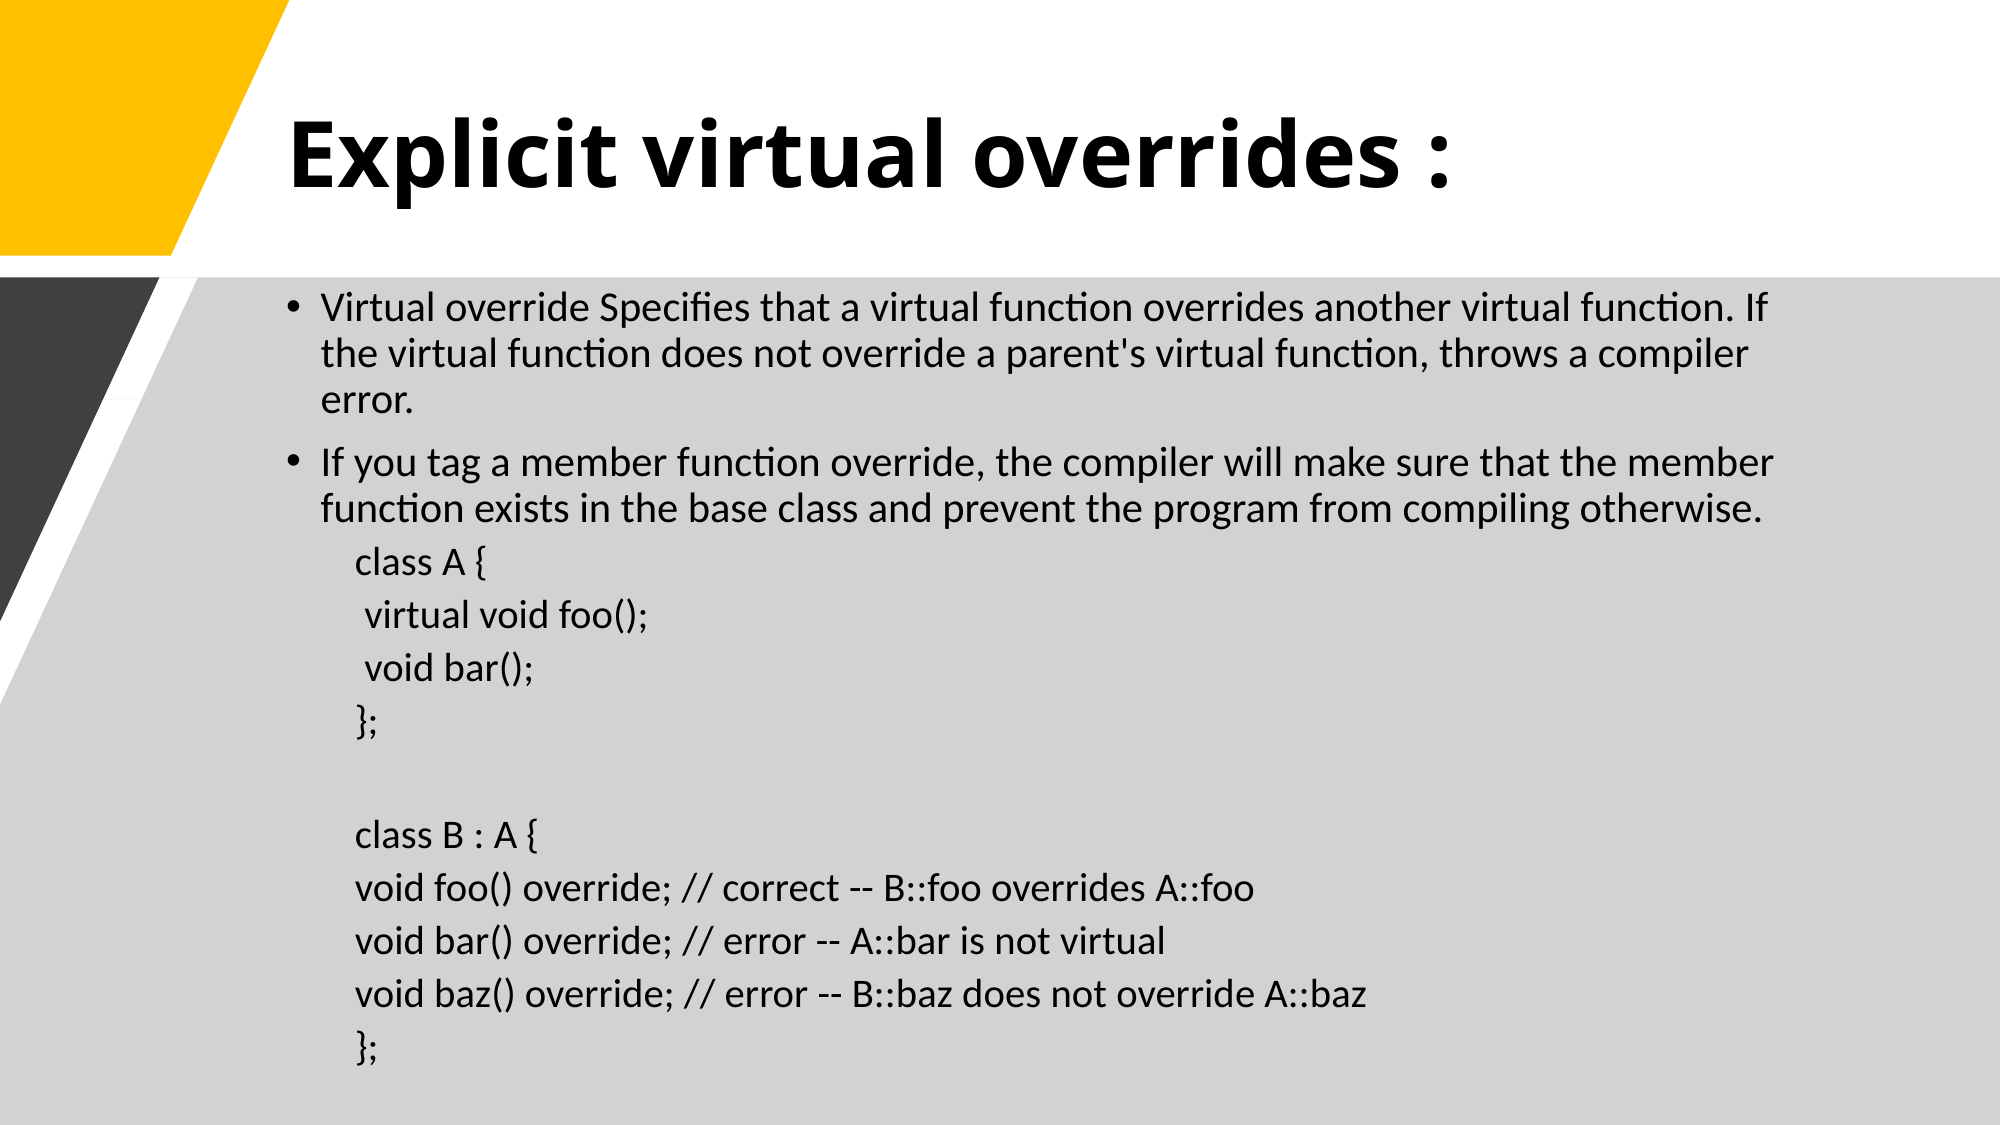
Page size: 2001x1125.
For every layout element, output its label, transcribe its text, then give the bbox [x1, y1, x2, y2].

list Virtual override Specifies that a virtual function overrides another virtual function. If the virtual function does not override a parent's virtual function, throws a compiler error. If you tag a member function override, the compiler will make sure that the member function exists in the base class and prevent the program from compiling otherwise. class A { virtual void foo(); void bar(); }; class B : A { void foo() override; // correct -- B::foo overrides A::foo void bar() override; // error -- A::bar is not virtual void baz() override; // error -- B::baz does not override A::baz }; [271, 277, 1808, 1125]
title Explicit virtual overrides : [271, 60, 1808, 255]
text_box [0, 276, 162, 622]
text_box [0, 276, 2000, 1125]
text_box [0, 0, 291, 257]
